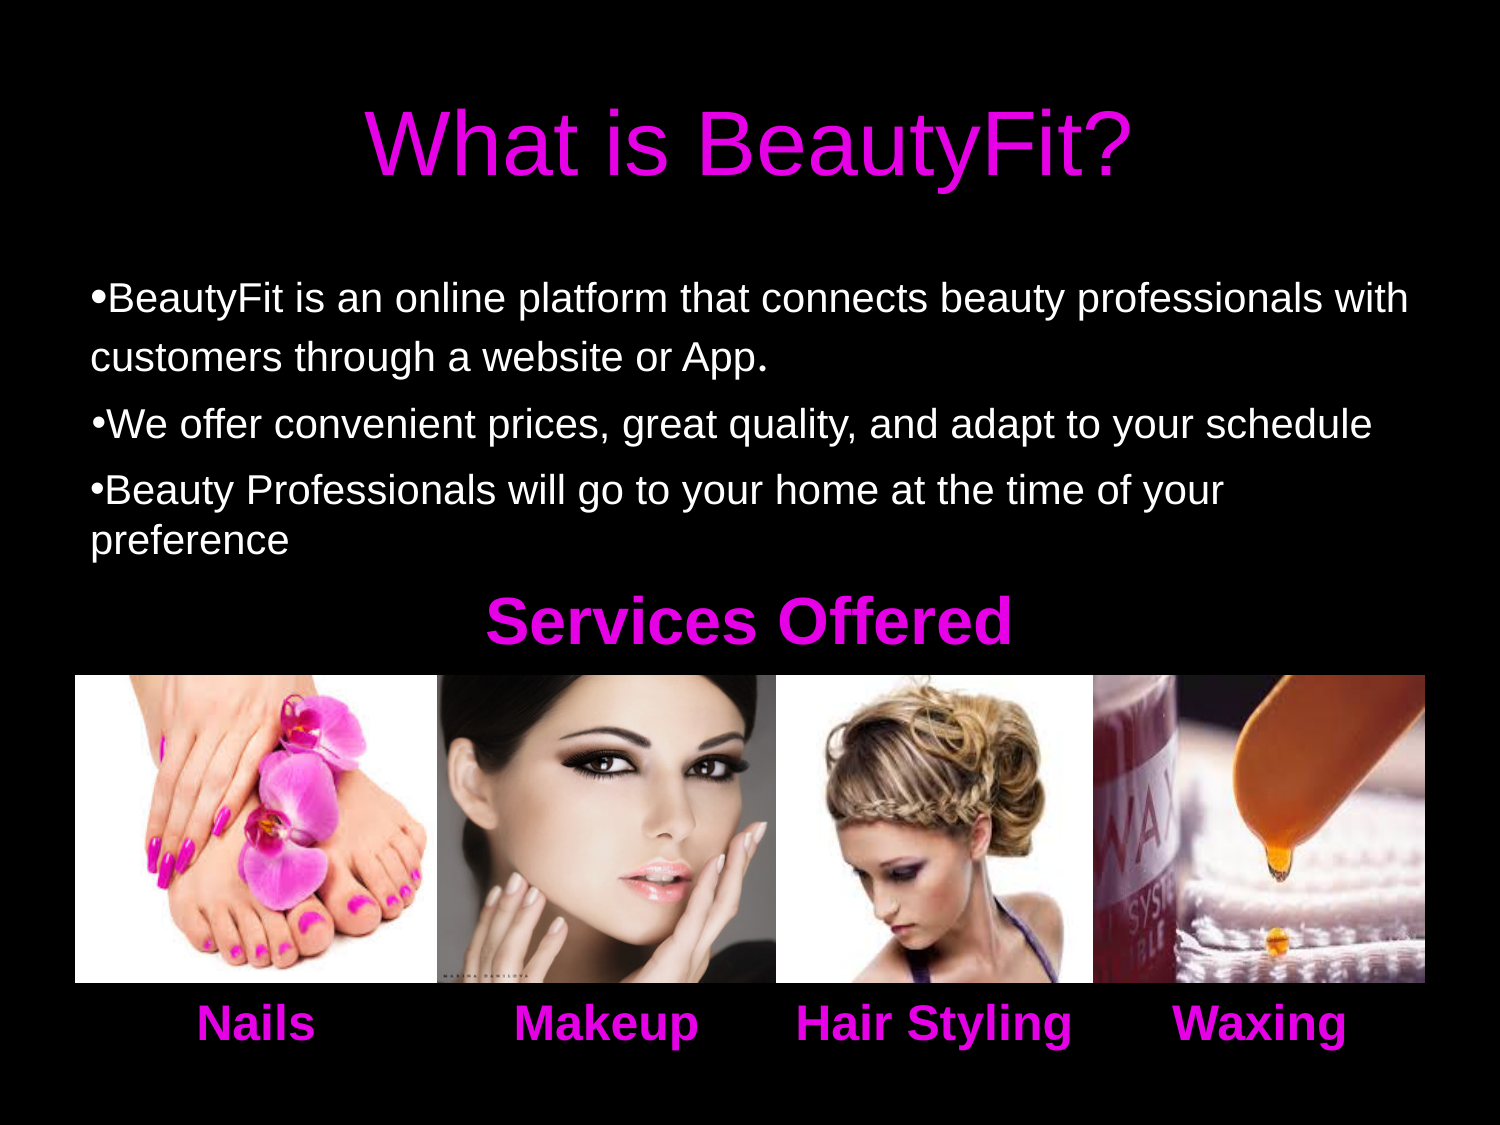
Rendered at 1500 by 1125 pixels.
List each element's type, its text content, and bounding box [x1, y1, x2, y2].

text_box We offer convenient prices, great quality, and adapt to your schedule [76, 389, 1427, 456]
title What is BeautyFit? [75, 45, 1425, 233]
text_box Hair Styling [775, 990, 1093, 1059]
text_box Nails [74, 989, 437, 1059]
text_box Beauty Professionals will go to your home at the time of your preference [74, 455, 1425, 569]
text_box BeautyFit is an online platform that connects beauty professionals with customers through a website or App. [74, 263, 1425, 390]
picture [74, 675, 1426, 983]
text_box Makeup [437, 990, 775, 1059]
text_box Services Offered [74, 569, 1425, 666]
text_box Waxing [1093, 988, 1427, 1059]
